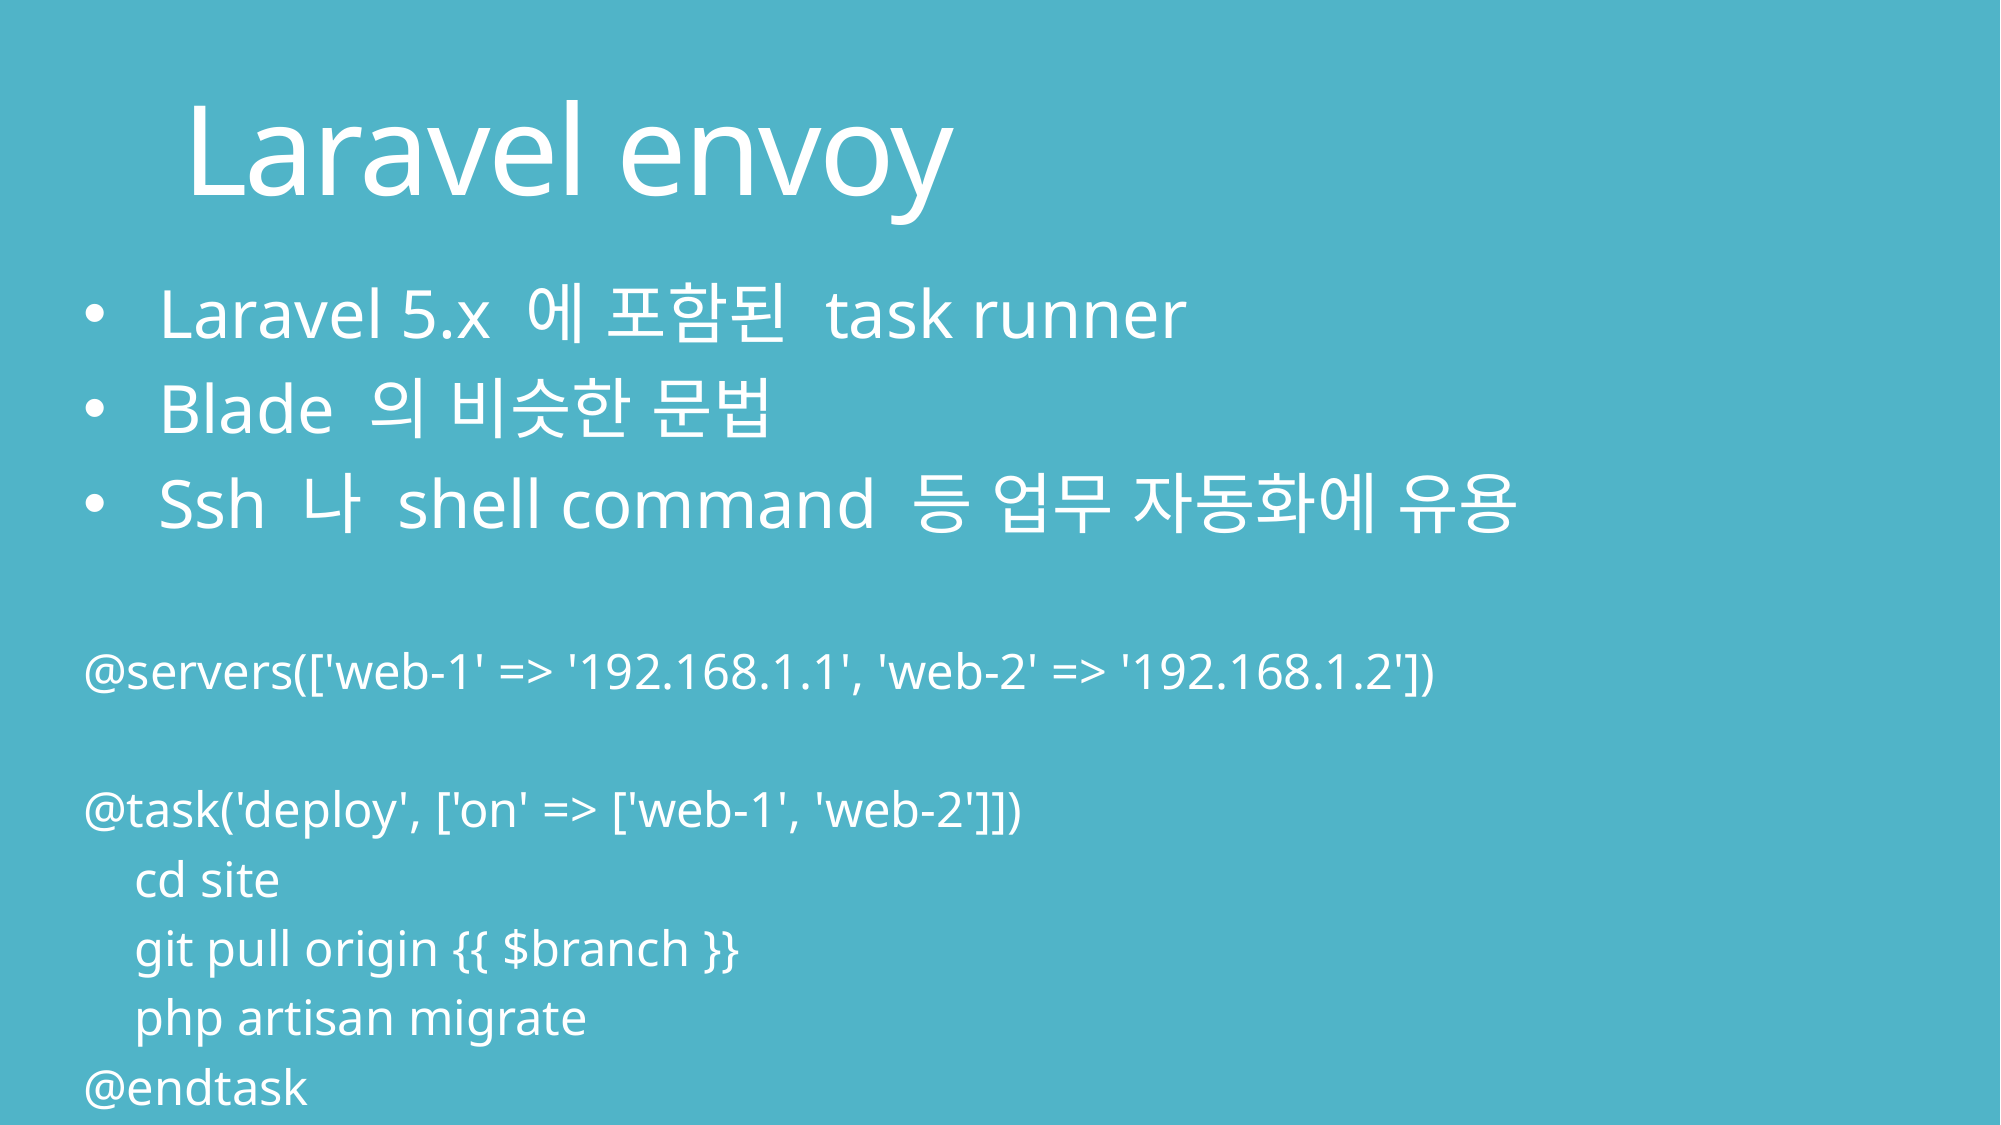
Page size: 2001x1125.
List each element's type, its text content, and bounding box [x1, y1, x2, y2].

text_box @servers(['web-1' => '192.168.1.1', 'web-2' => '192.168.1.2']) @task('deploy', ['on' => ['web-1', 'web-2']]) cd site git pull origin {{ $branch }} php artisan migrate @endtask [68, 642, 2000, 1125]
subtitle Laravel 5.x 에 포함된 task runner Blade 의 비슷한 문법 Ssh 나 shell command 등 업무 자동화에 유용 [68, 276, 2000, 611]
title Laravel envoy [167, 70, 2000, 228]
